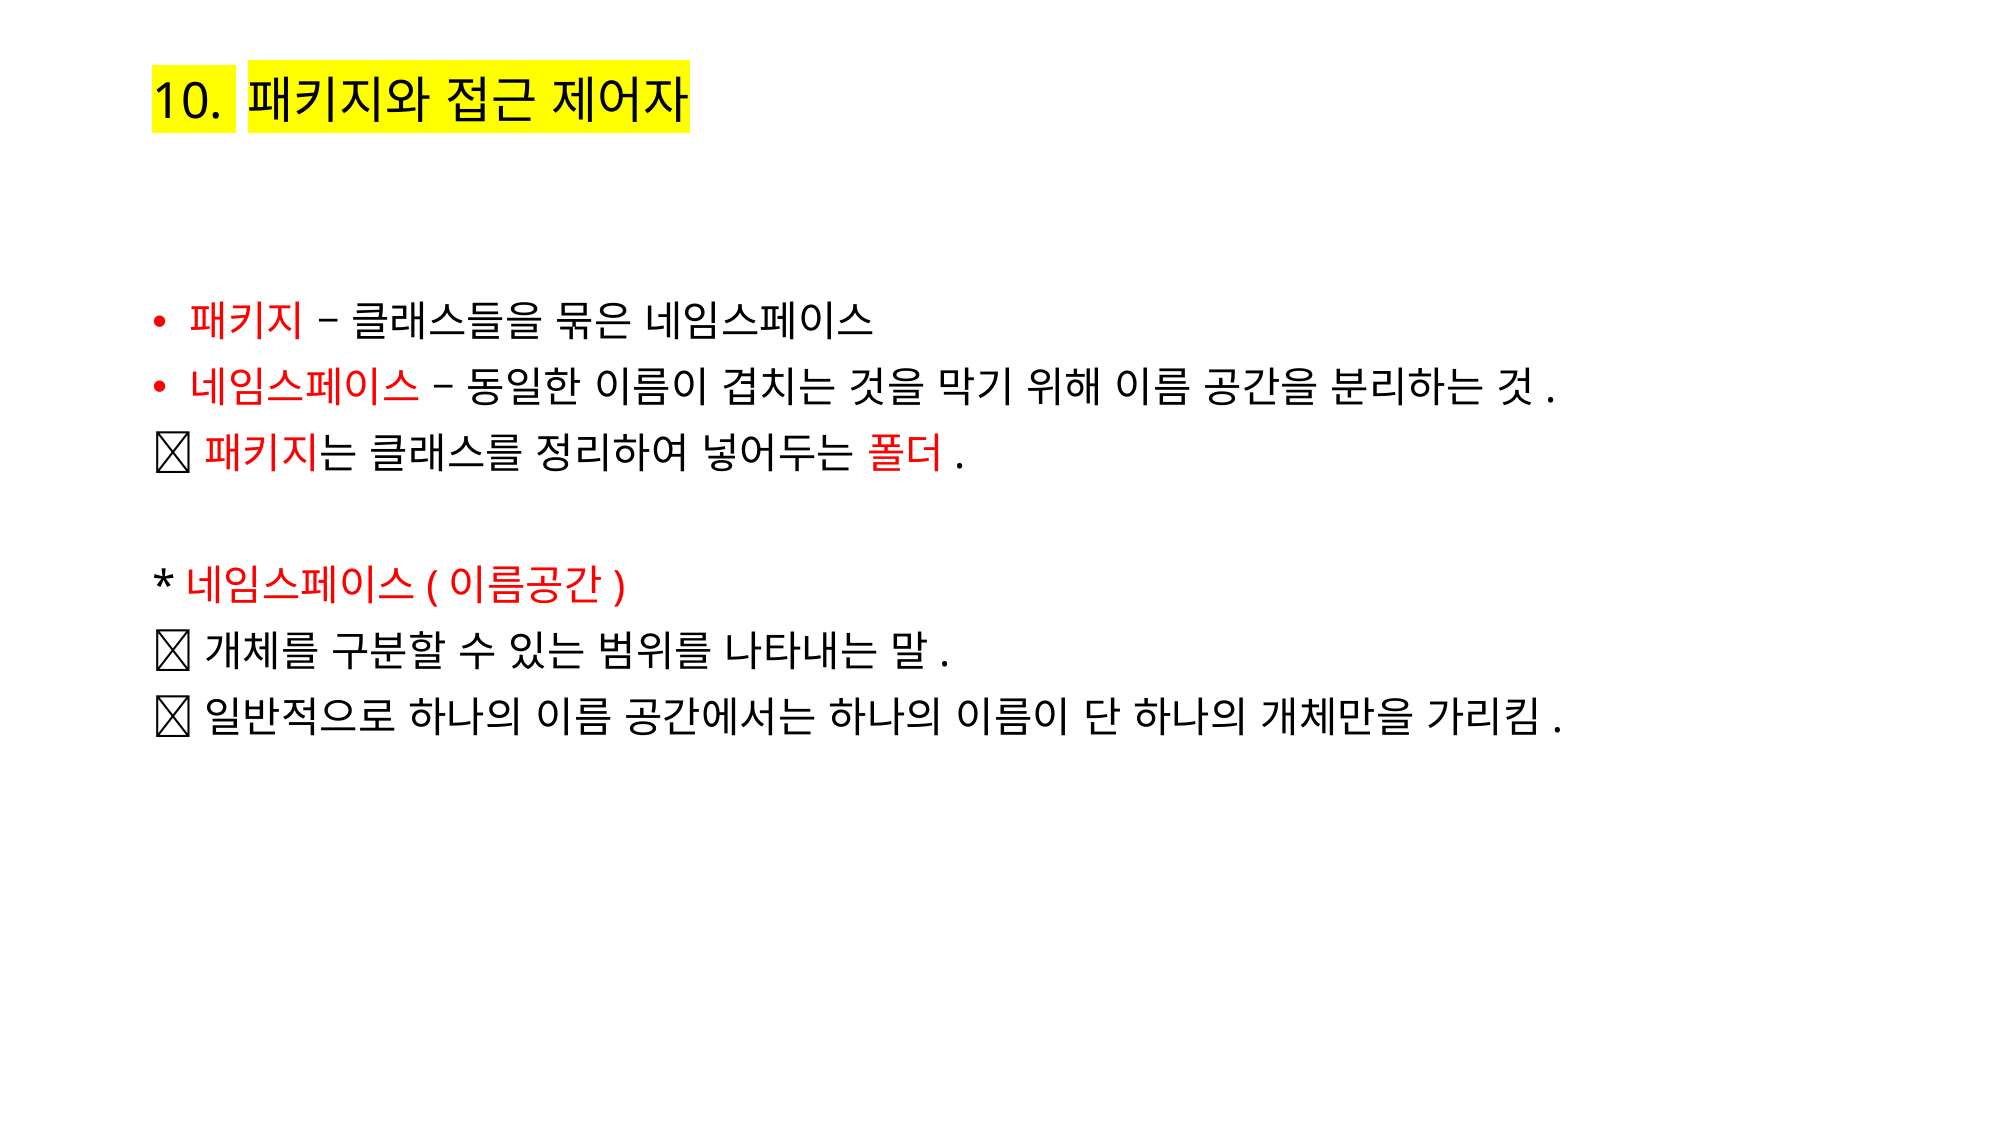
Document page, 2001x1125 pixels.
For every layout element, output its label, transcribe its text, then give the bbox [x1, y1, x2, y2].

title 10. 패키지와 접근 제어자 [137, 47, 1863, 156]
list 패키지 – 클래스들을 묶은 네임스페이스 네임스페이스 – 동일한 이름이 겹치는 것을 막기 위해 이름 공간을 분리하는 것. 패키지는 클래스를 정리하여 넣어두는 폴더. *네임스페이스(이름공간) 개체를 구분할 수 있는 범위를 나타내는 말. 일반적으로 하나의 이름 공간에서는 하나의 이름이 단 하나의 개체만을 가리킴. [137, 156, 1863, 1070]
